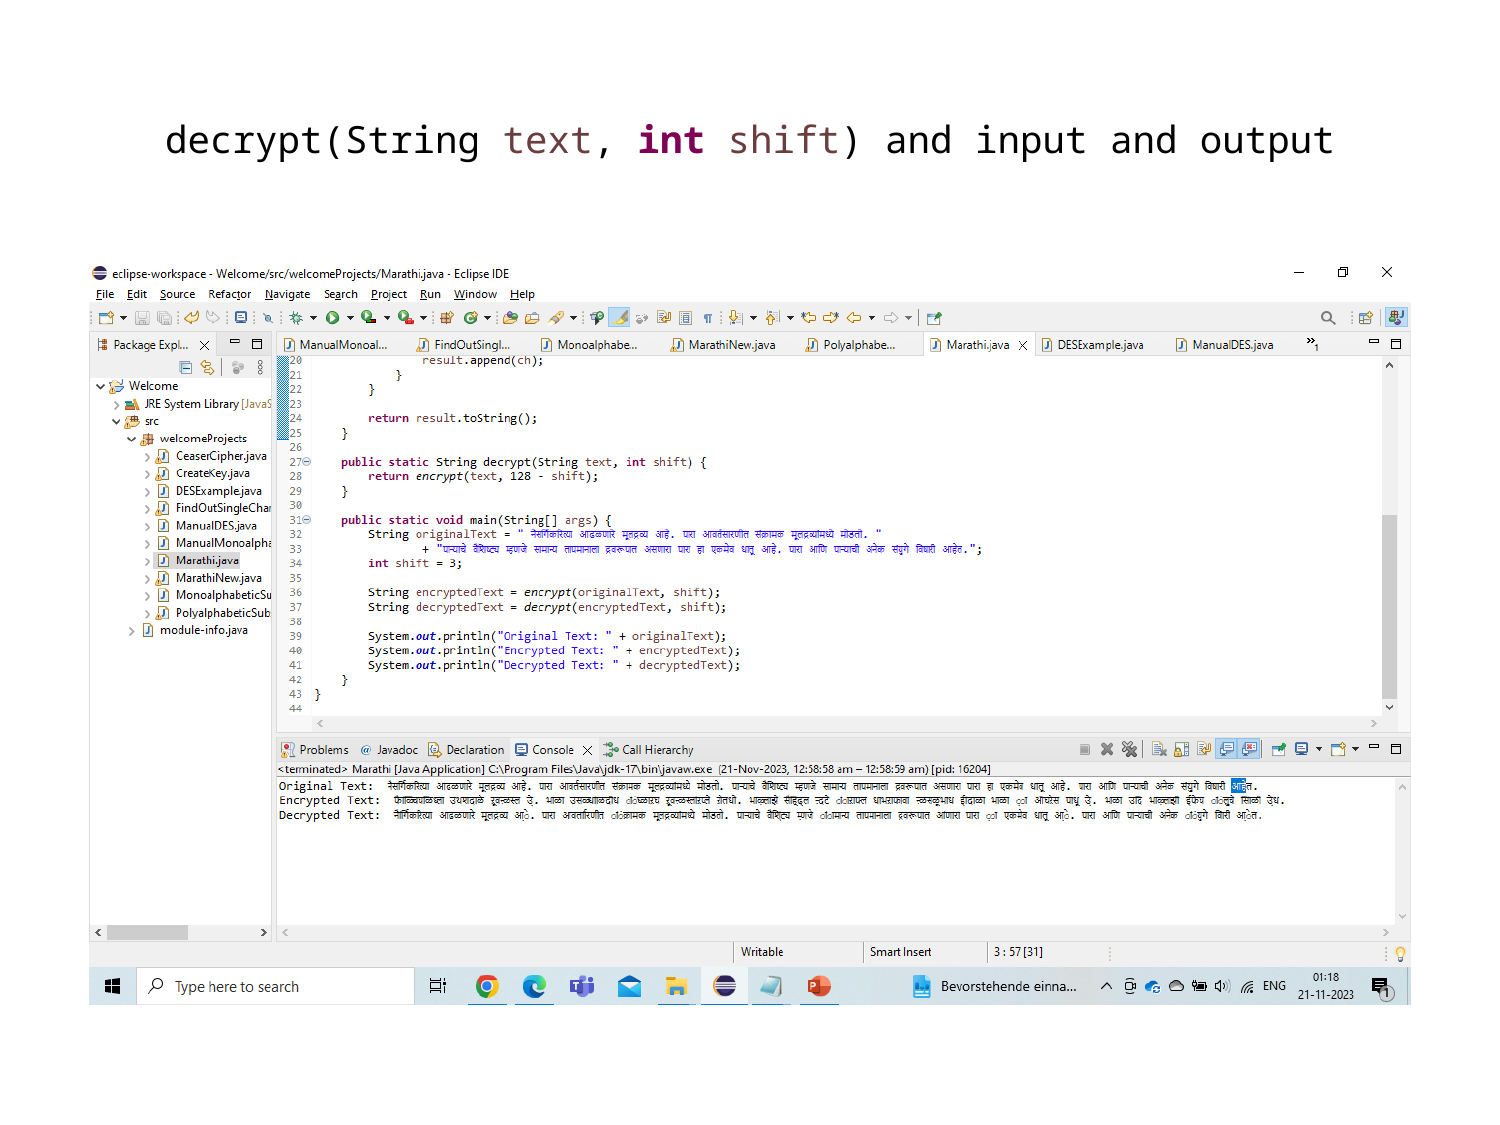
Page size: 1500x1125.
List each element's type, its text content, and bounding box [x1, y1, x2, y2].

title decrypt(String text, int shift) and input and output [75, 45, 1425, 233]
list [89, 262, 1411, 1006]
